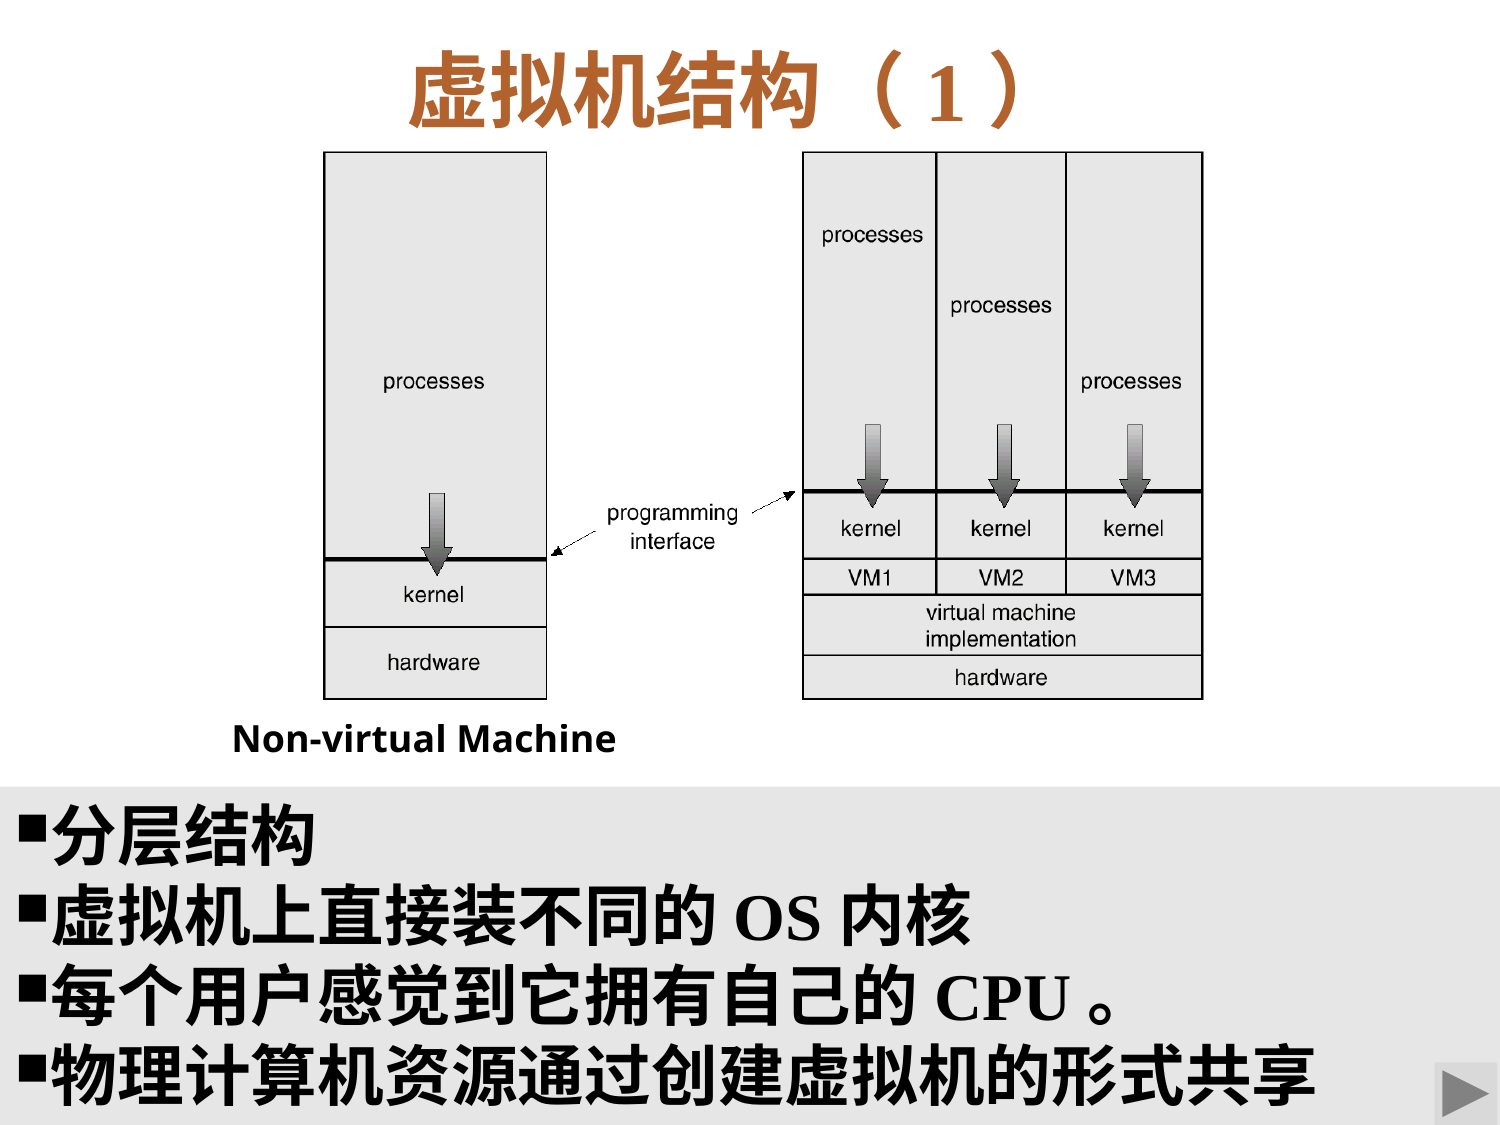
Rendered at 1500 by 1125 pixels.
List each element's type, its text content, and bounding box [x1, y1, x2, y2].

text_box Non-virtual Machine [216, 708, 679, 768]
text_box 虚拟机结构（1） [368, 30, 1108, 132]
picture [313, 143, 1210, 713]
text_box 分层结构 虚拟机上直接装不同的OS内核 每个用户感觉到它拥有自己的CPU。 物理计算机资源通过创建虚拟机的形式共享 [0, 786, 1500, 1125]
text_box [1434, 1062, 1498, 1125]
